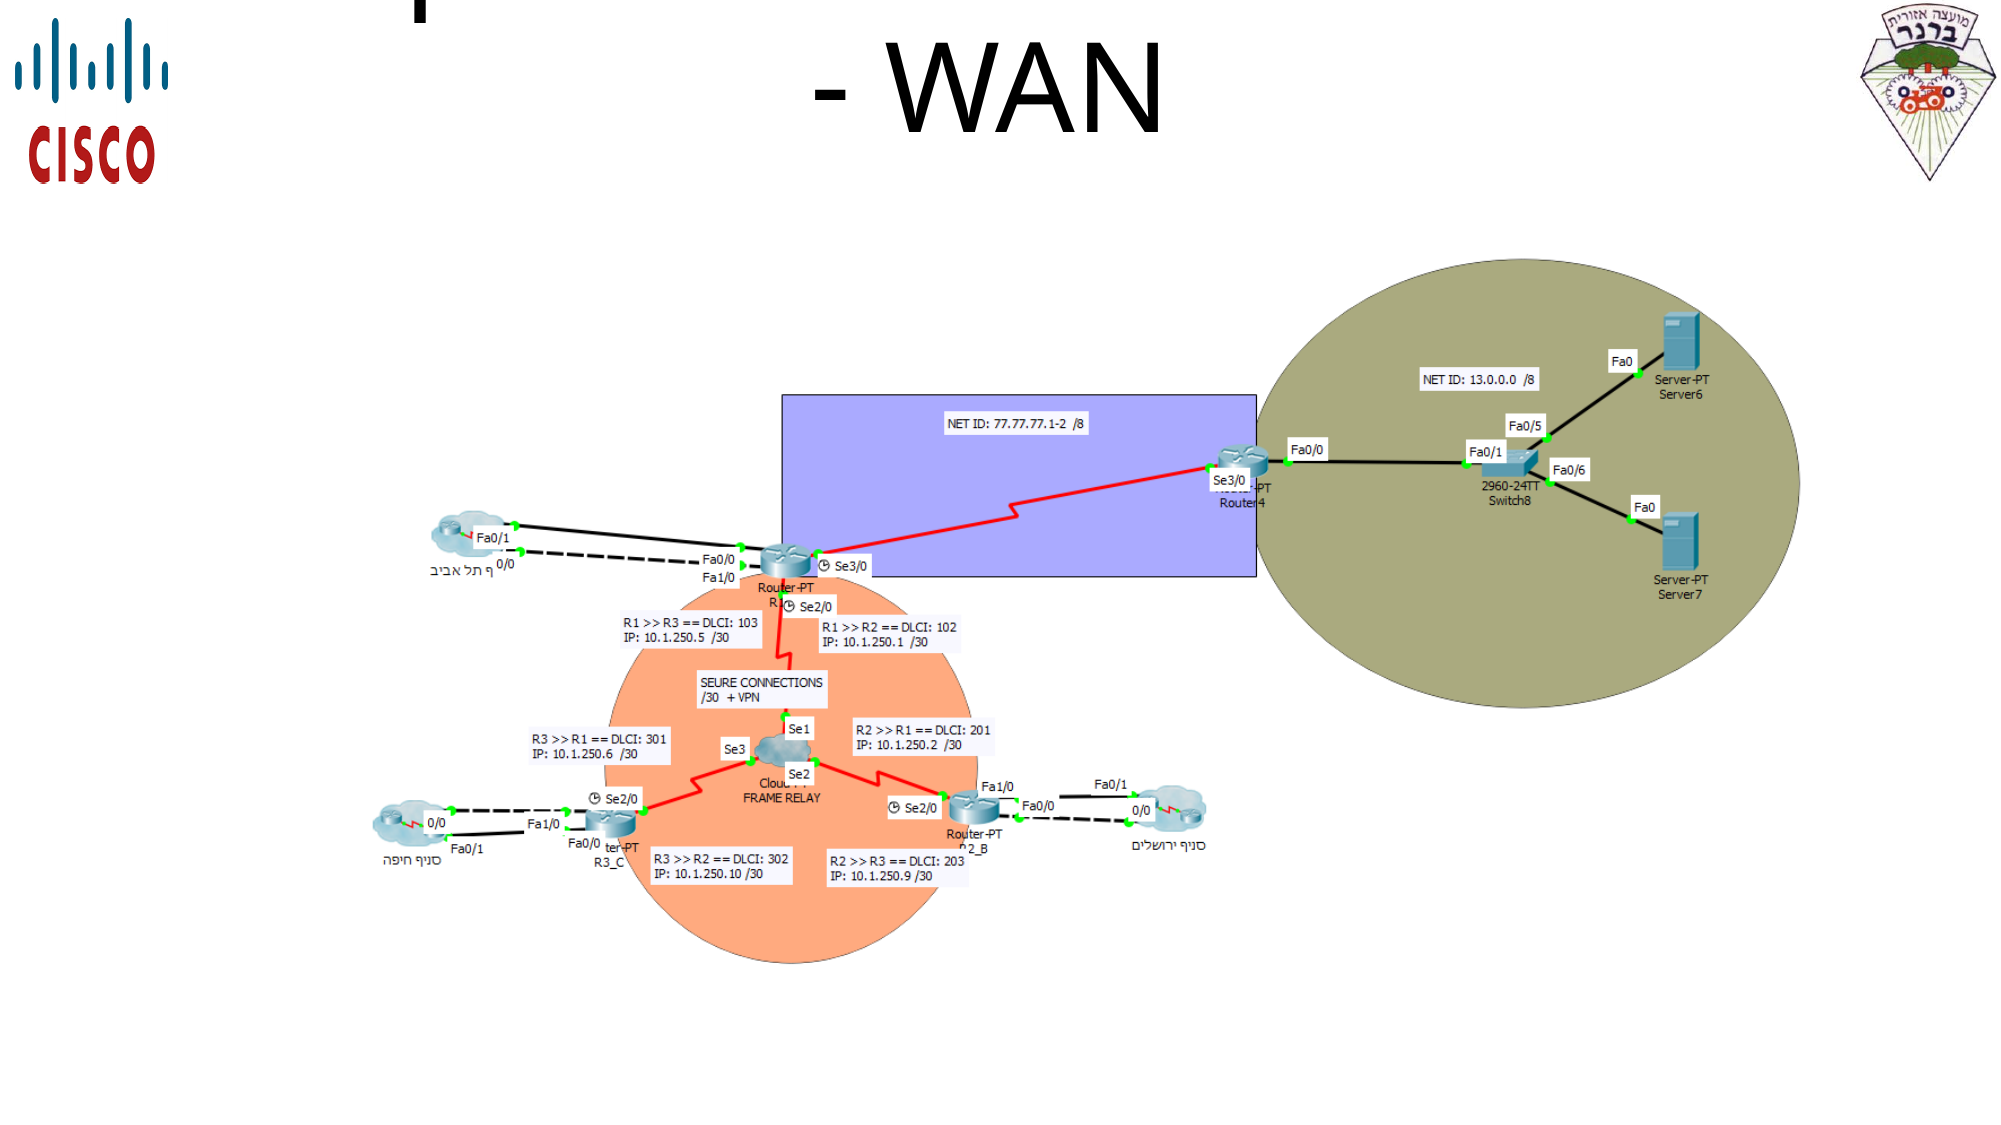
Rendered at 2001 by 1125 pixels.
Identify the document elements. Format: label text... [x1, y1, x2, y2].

picture [1856, 0, 2000, 185]
title סימולציית רשת הארגון WAN - [240, 0, 1740, 168]
picture [164, 226, 1815, 1076]
picture [15, 18, 168, 185]
